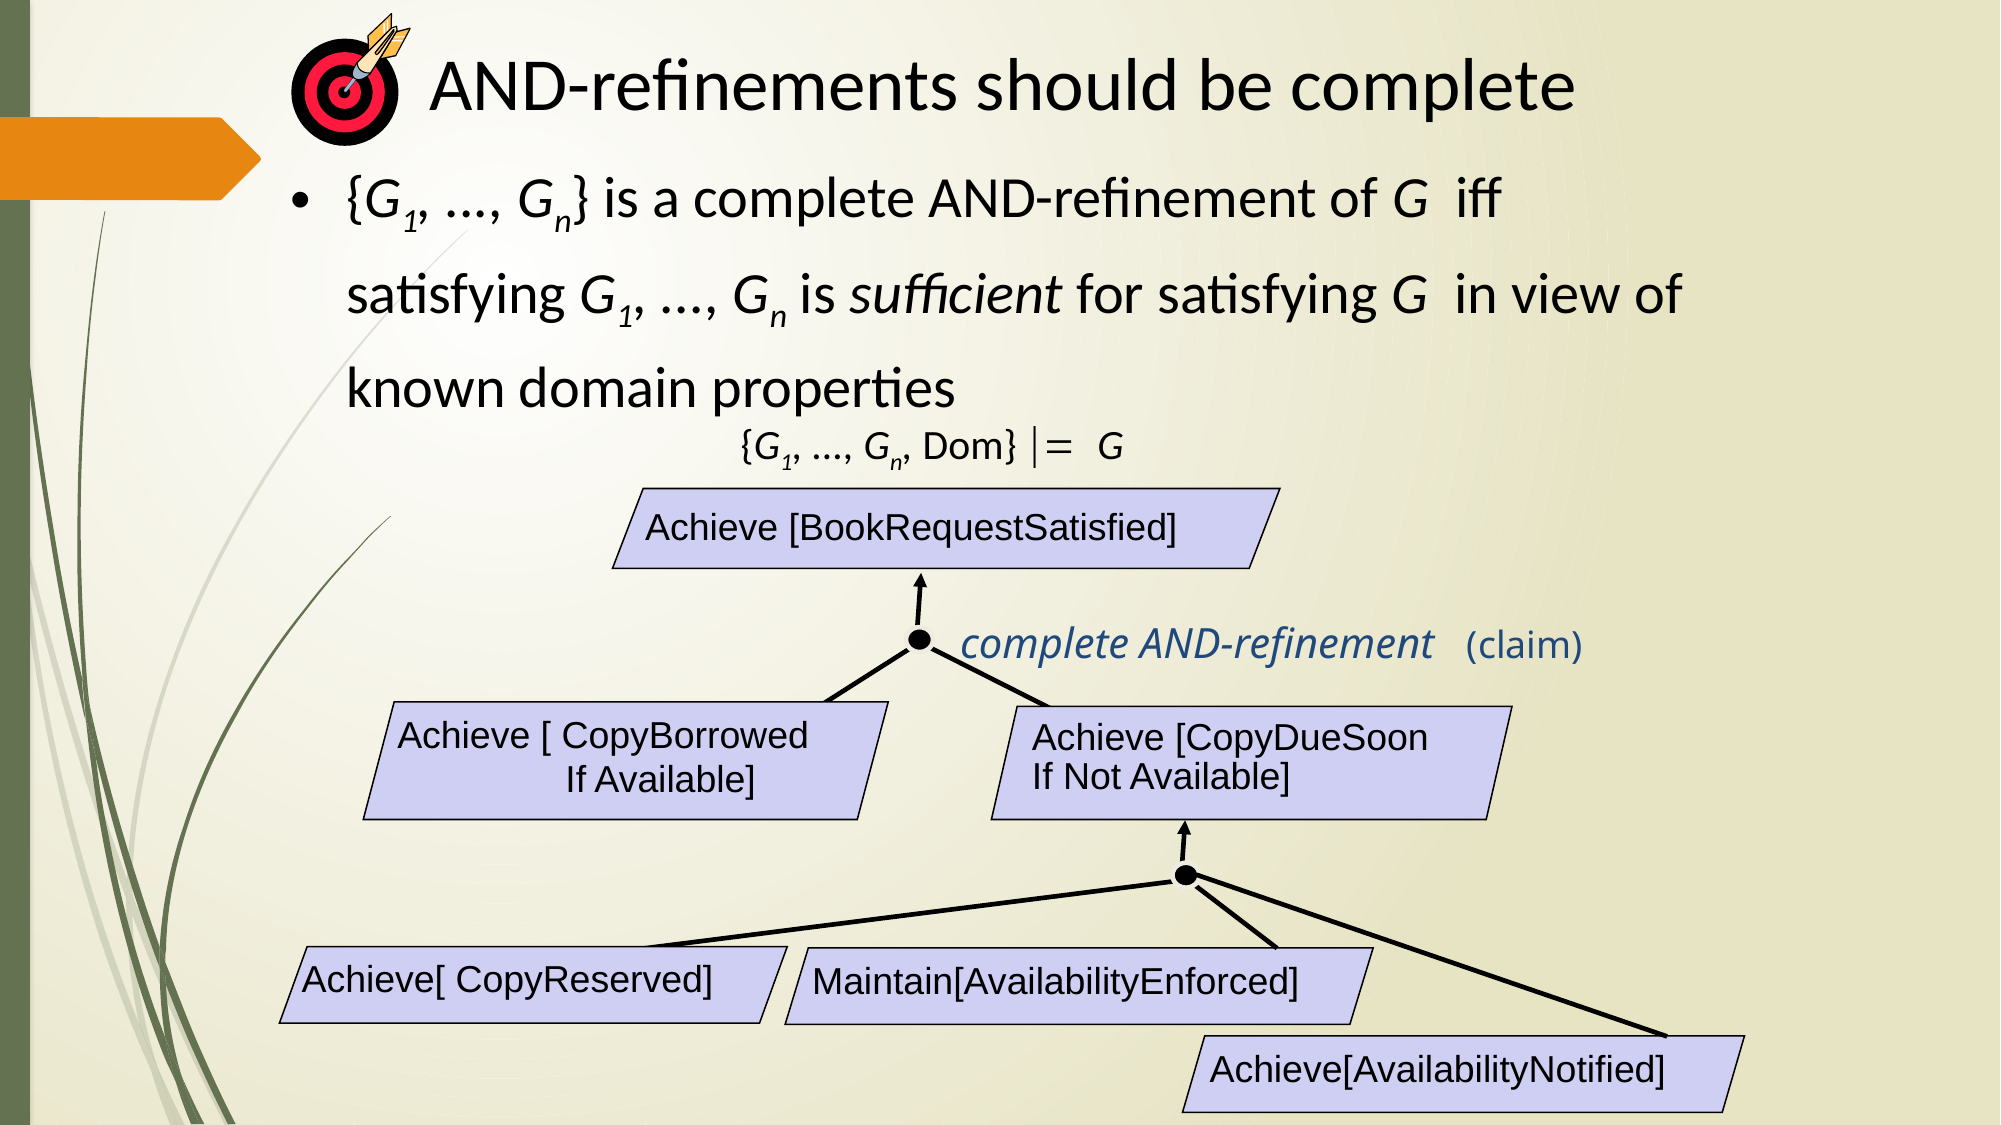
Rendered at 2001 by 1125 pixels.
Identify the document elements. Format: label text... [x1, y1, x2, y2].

text_box [1178, 820, 1191, 863]
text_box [612, 488, 1281, 569]
text_box AND-refinements should be complete [414, 17, 1721, 136]
text_box {G1, ..., Gn} is a complete AND-refinement of G iff satisfying G1, ..., Gn is sufficient for satisfying G in view of known domain properties {G1, ..., Gn, Dom}  G [275, 136, 1728, 462]
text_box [784, 947, 1383, 1025]
text_box Achieve [CopyDueSoon If Not Available] [1017, 713, 1494, 813]
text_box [279, 946, 787, 1024]
text_box [914, 577, 927, 627]
text_box [991, 706, 1512, 820]
text_box Achieve [ CopyBorrowed If Available] [382, 711, 872, 796]
text_box [1172, 862, 1200, 888]
text_box [391, 701, 889, 764]
text_box [905, 627, 934, 653]
text_box complete AND-refinement (claim) [945, 609, 1718, 675]
picture [291, 13, 411, 146]
text_box [363, 748, 864, 820]
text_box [1182, 1035, 1745, 1113]
